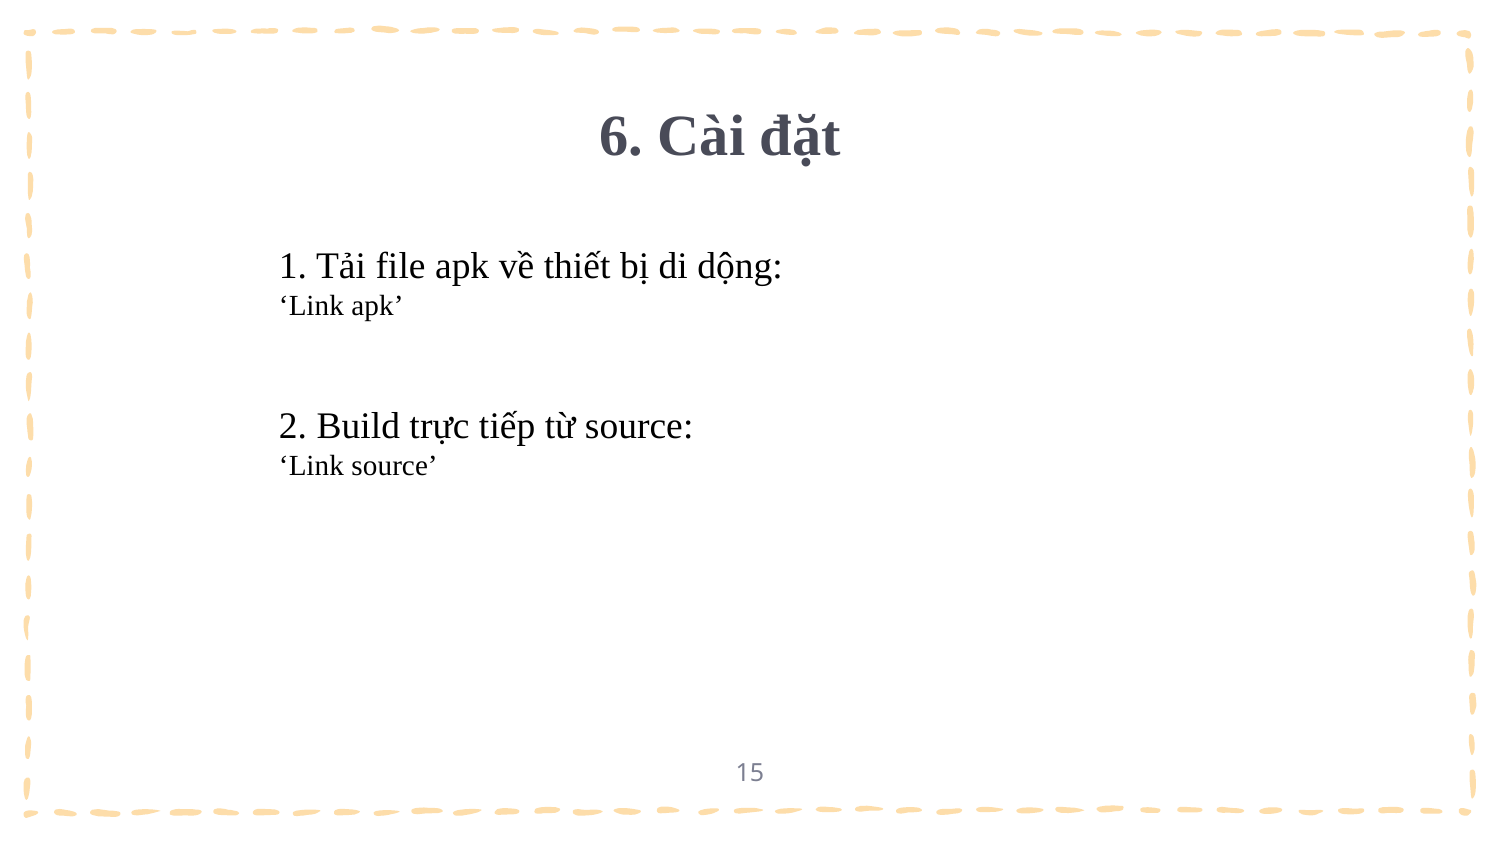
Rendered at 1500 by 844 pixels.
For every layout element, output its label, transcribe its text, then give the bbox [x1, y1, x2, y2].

text_box 1. Tải file apk về thiết bị di dộng: ‘Link apk’ 2. Build trực tiếp từ source: ‘Link source’ [264, 233, 1183, 597]
text_box 6. Cài đặt [108, 51, 1334, 182]
slide_number 15 [0, 741, 1500, 807]
